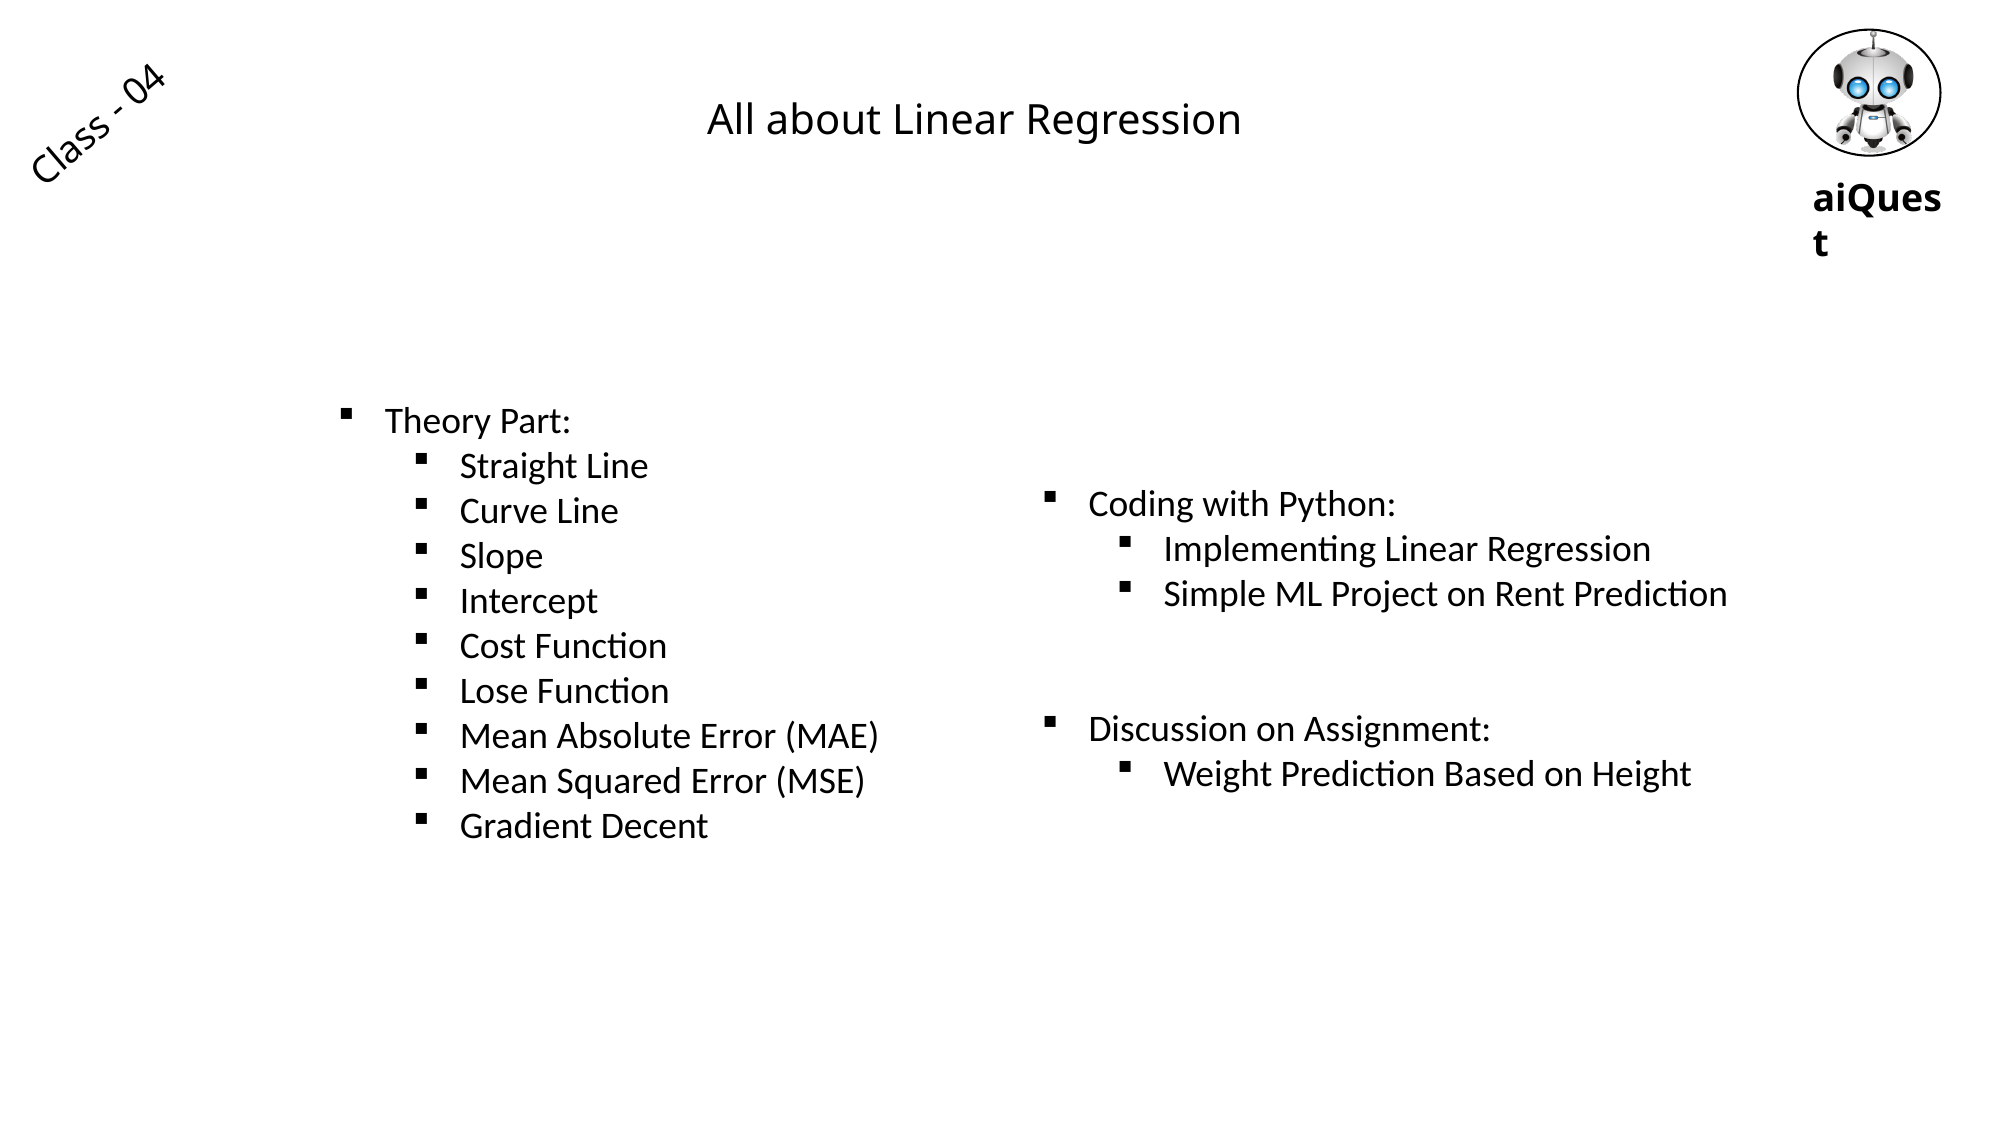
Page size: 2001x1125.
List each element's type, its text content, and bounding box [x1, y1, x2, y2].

text_box Class - 04 [3, 0, 260, 209]
text_box Coding with Python: Implementing Linear Regression Simple ML Project on Rent Prediction [1026, 471, 1770, 622]
text_box [1796, 46, 1819, 139]
text_box Discussion on Assignment: Weight Prediction Based on Height [1026, 696, 1747, 802]
picture [1819, 2, 1941, 173]
text_box aiQuest [1797, 166, 1969, 271]
text_box All about Linear Regression [692, 85, 1399, 150]
text_box Theory Part: Straight Line Curve Line Slope Intercept Cost Function Lose Function Mean Absolute Error (MAE) Mean Squared Error (MSE) Gradient Decent [323, 388, 1000, 854]
